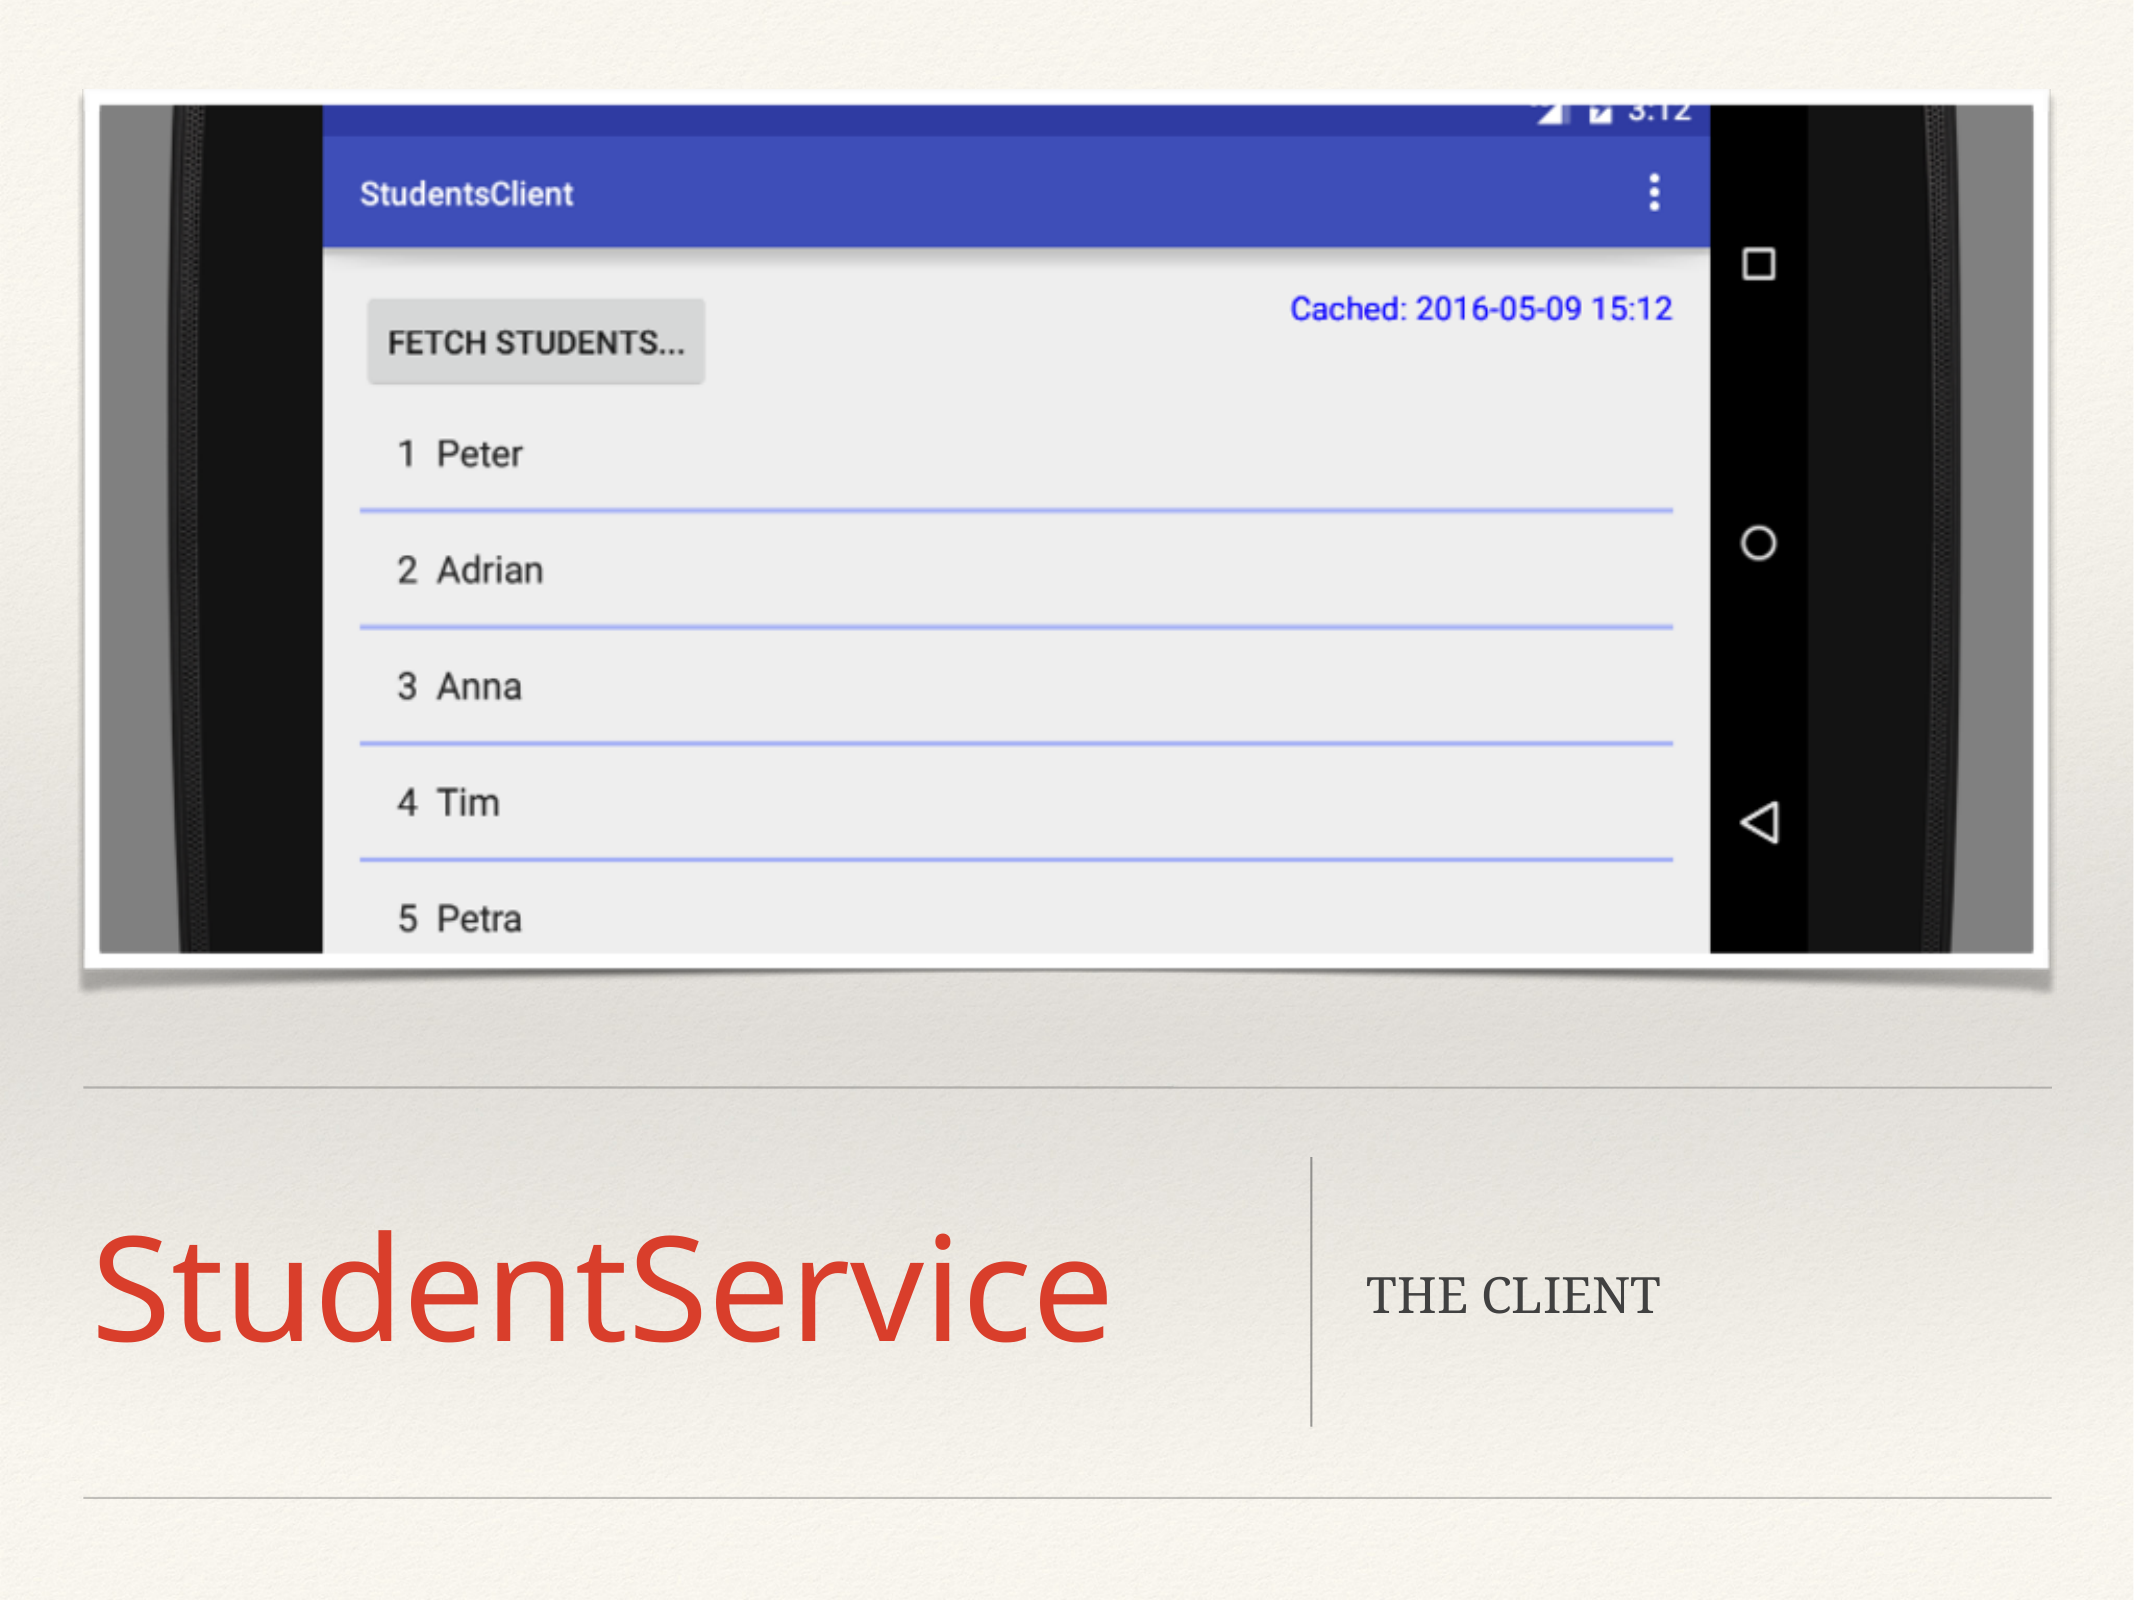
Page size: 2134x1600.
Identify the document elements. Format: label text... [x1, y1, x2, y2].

list THE CLIENT [1357, 1095, 2055, 1493]
title StudentService [82, 1095, 1266, 1493]
picture [0, 0, 2134, 1600]
